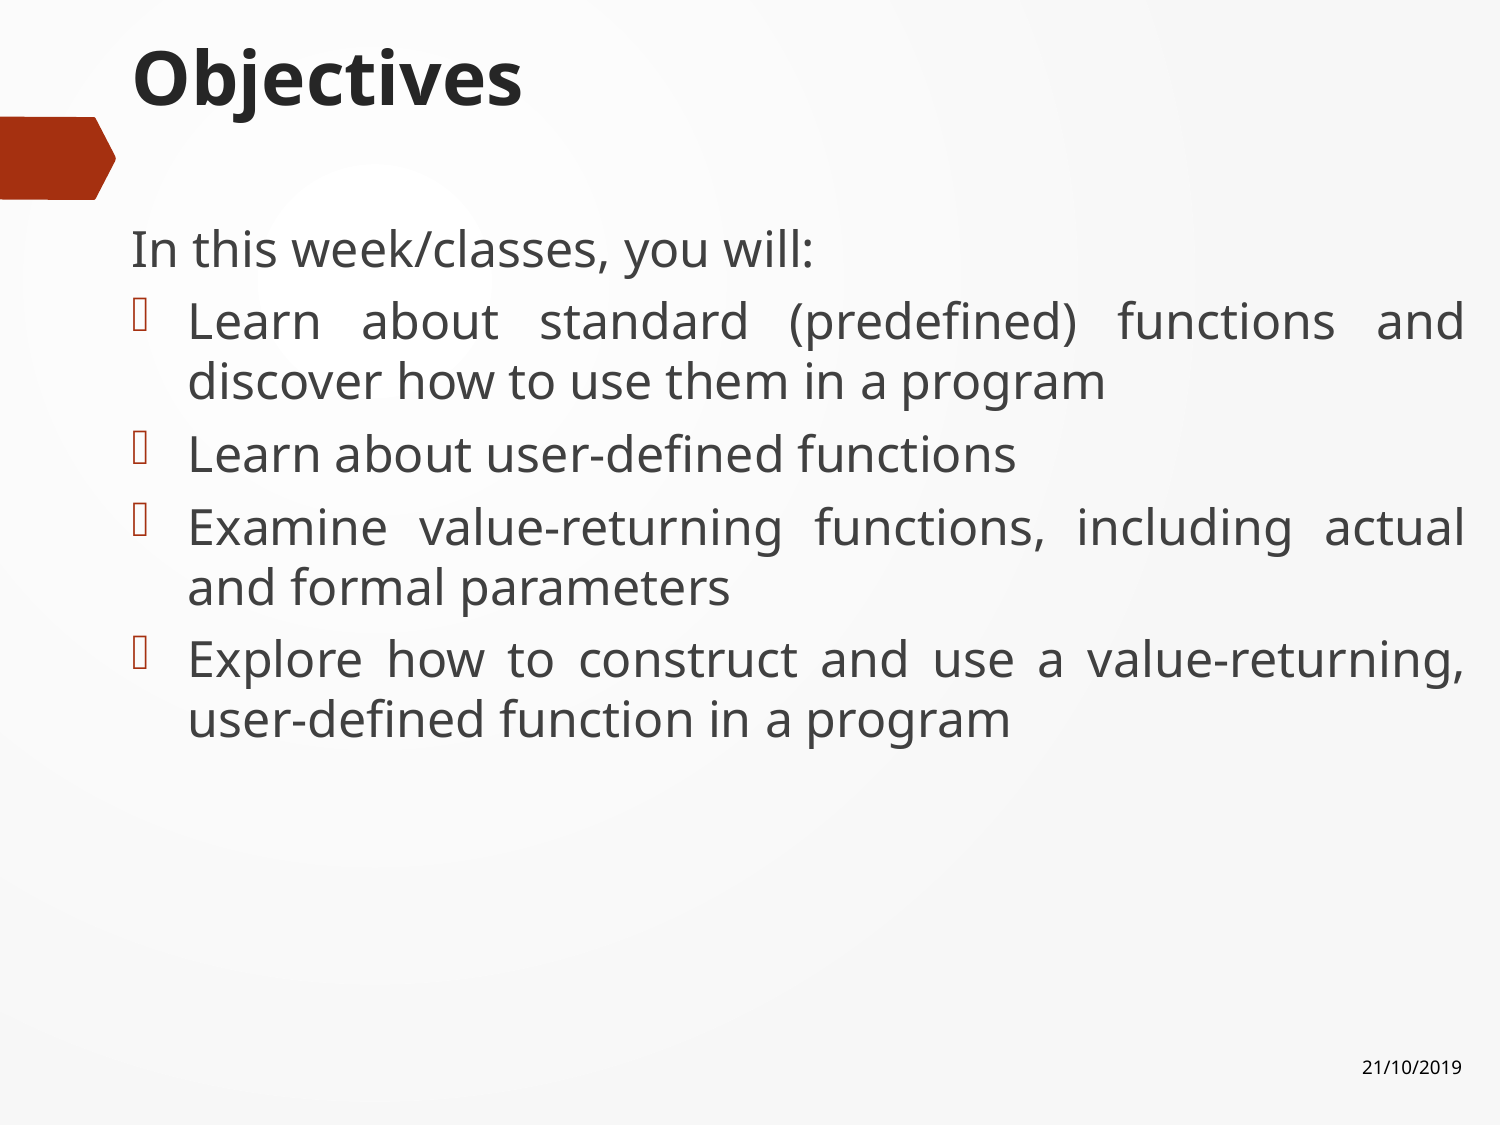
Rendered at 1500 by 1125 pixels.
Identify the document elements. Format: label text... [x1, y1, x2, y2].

list In this week/classes, you will: Learn about standard (predefined) functions and discover how to use them in a program Learn about user-defined functions Examine value-returning functions, including actual and formal parameters Explore how to construct and use a value-returning, user-defined function in a program [116, 210, 1483, 1029]
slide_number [1260, 1037, 1483, 1098]
title Objectives [116, 23, 1483, 158]
